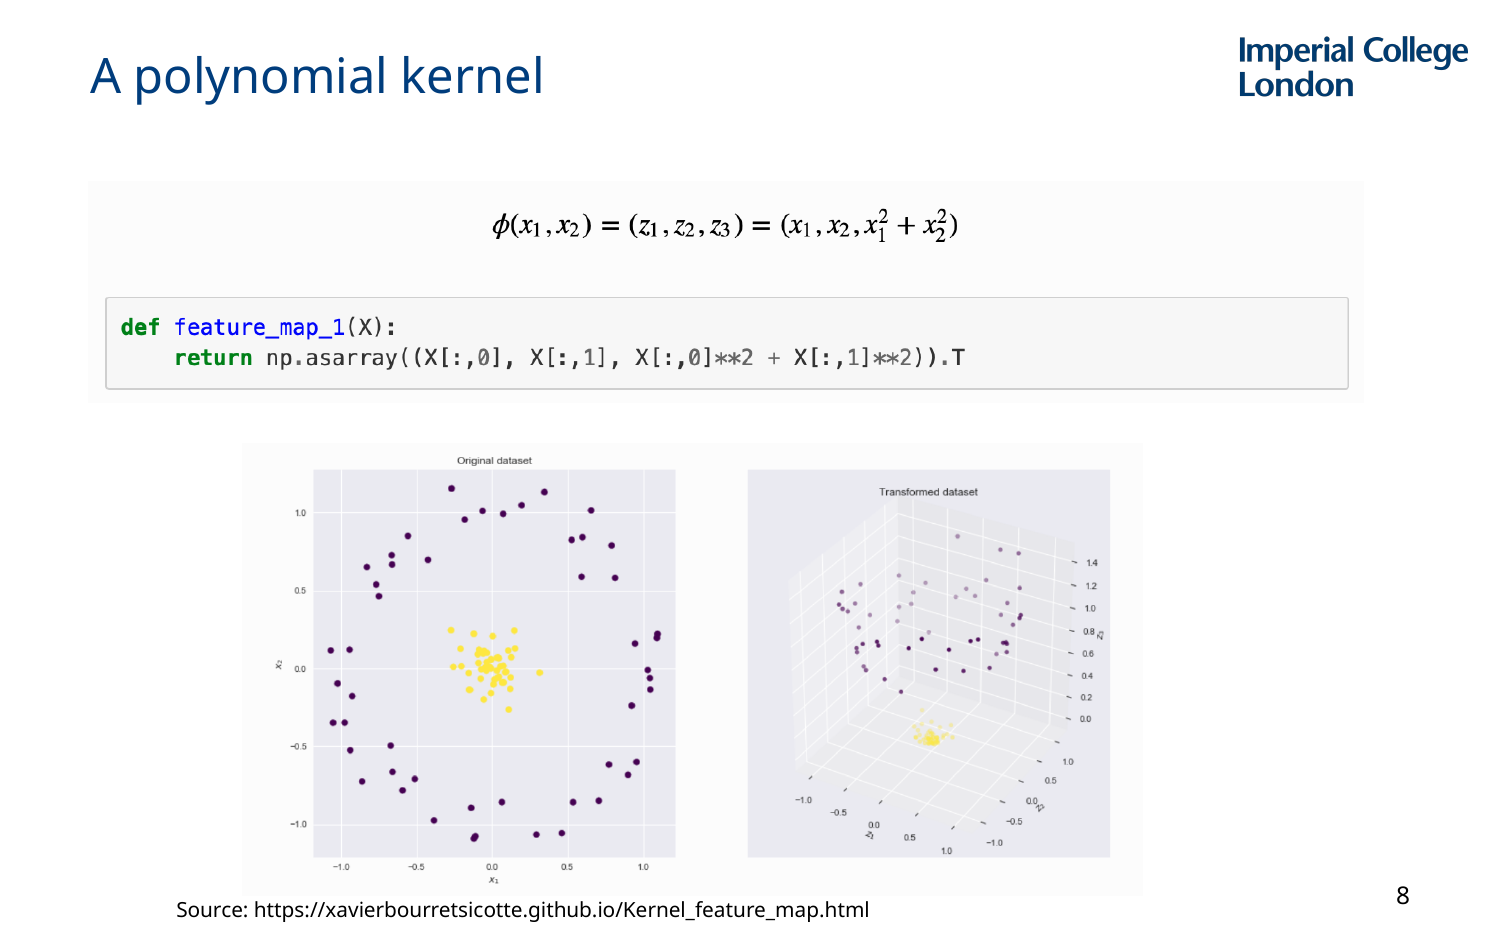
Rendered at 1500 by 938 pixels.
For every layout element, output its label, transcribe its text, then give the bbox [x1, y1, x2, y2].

picture [1425, 18, 1486, 114]
picture [88, 181, 1364, 403]
picture [241, 442, 1143, 897]
text_box Source: https://xavierbourretsicotte.github.io/Kernel_feature_map.html [161, 889, 1080, 929]
title A polynomial kernel [75, 0, 1425, 153]
slide_number 8 [1080, 872, 1426, 920]
